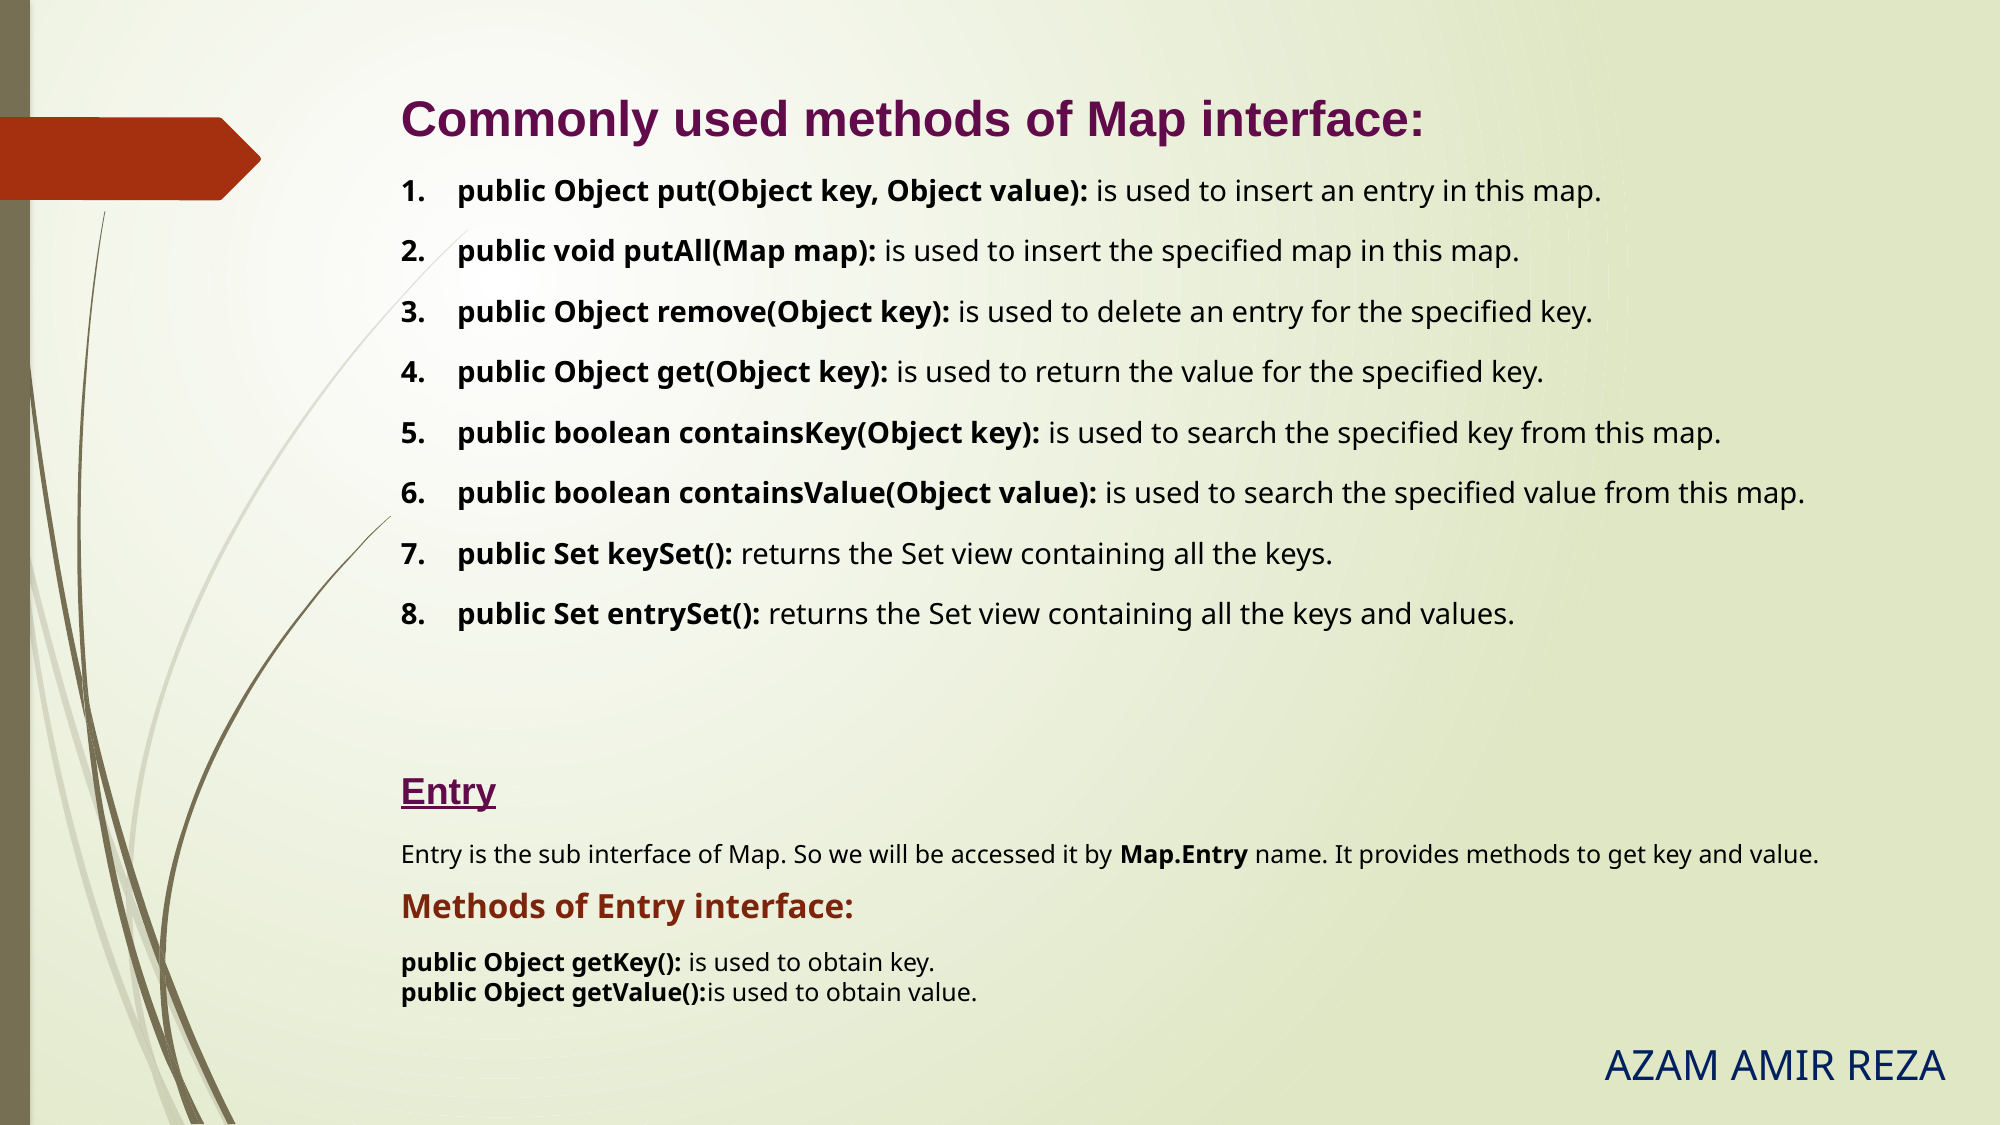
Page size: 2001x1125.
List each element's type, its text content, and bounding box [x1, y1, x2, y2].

text_box Commonly used methods of Map interface: public Object put(Object key, Object value): is used to insert an entry in this map. public void putAll(Map map): is used to insert the specified map in this map. public Object remove(Object key): is used to delete an entry for the specified key. public Object get(Object key): is used to return the value for the specified key. public boolean containsKey(Object key): is used to search the specified key from this map. public boolean containsValue(Object value): is used to search the specified value from this map. public Set keySet(): returns the Set view containing all the keys. public Set entrySet(): returns the Set view containing all the keys and values. [385, 103, 1938, 638]
footer AZAM AMIR REZA [1589, 1033, 1977, 1094]
text_box Entry Entry is the sub interface of Map. So we will be accessed it by Map.Entry name. It provides methods to get key and value. Methods of Entry interface: public Object getKey(): is used to obtain key. public Object getValue():is used to obtain value. [385, 768, 1938, 1050]
